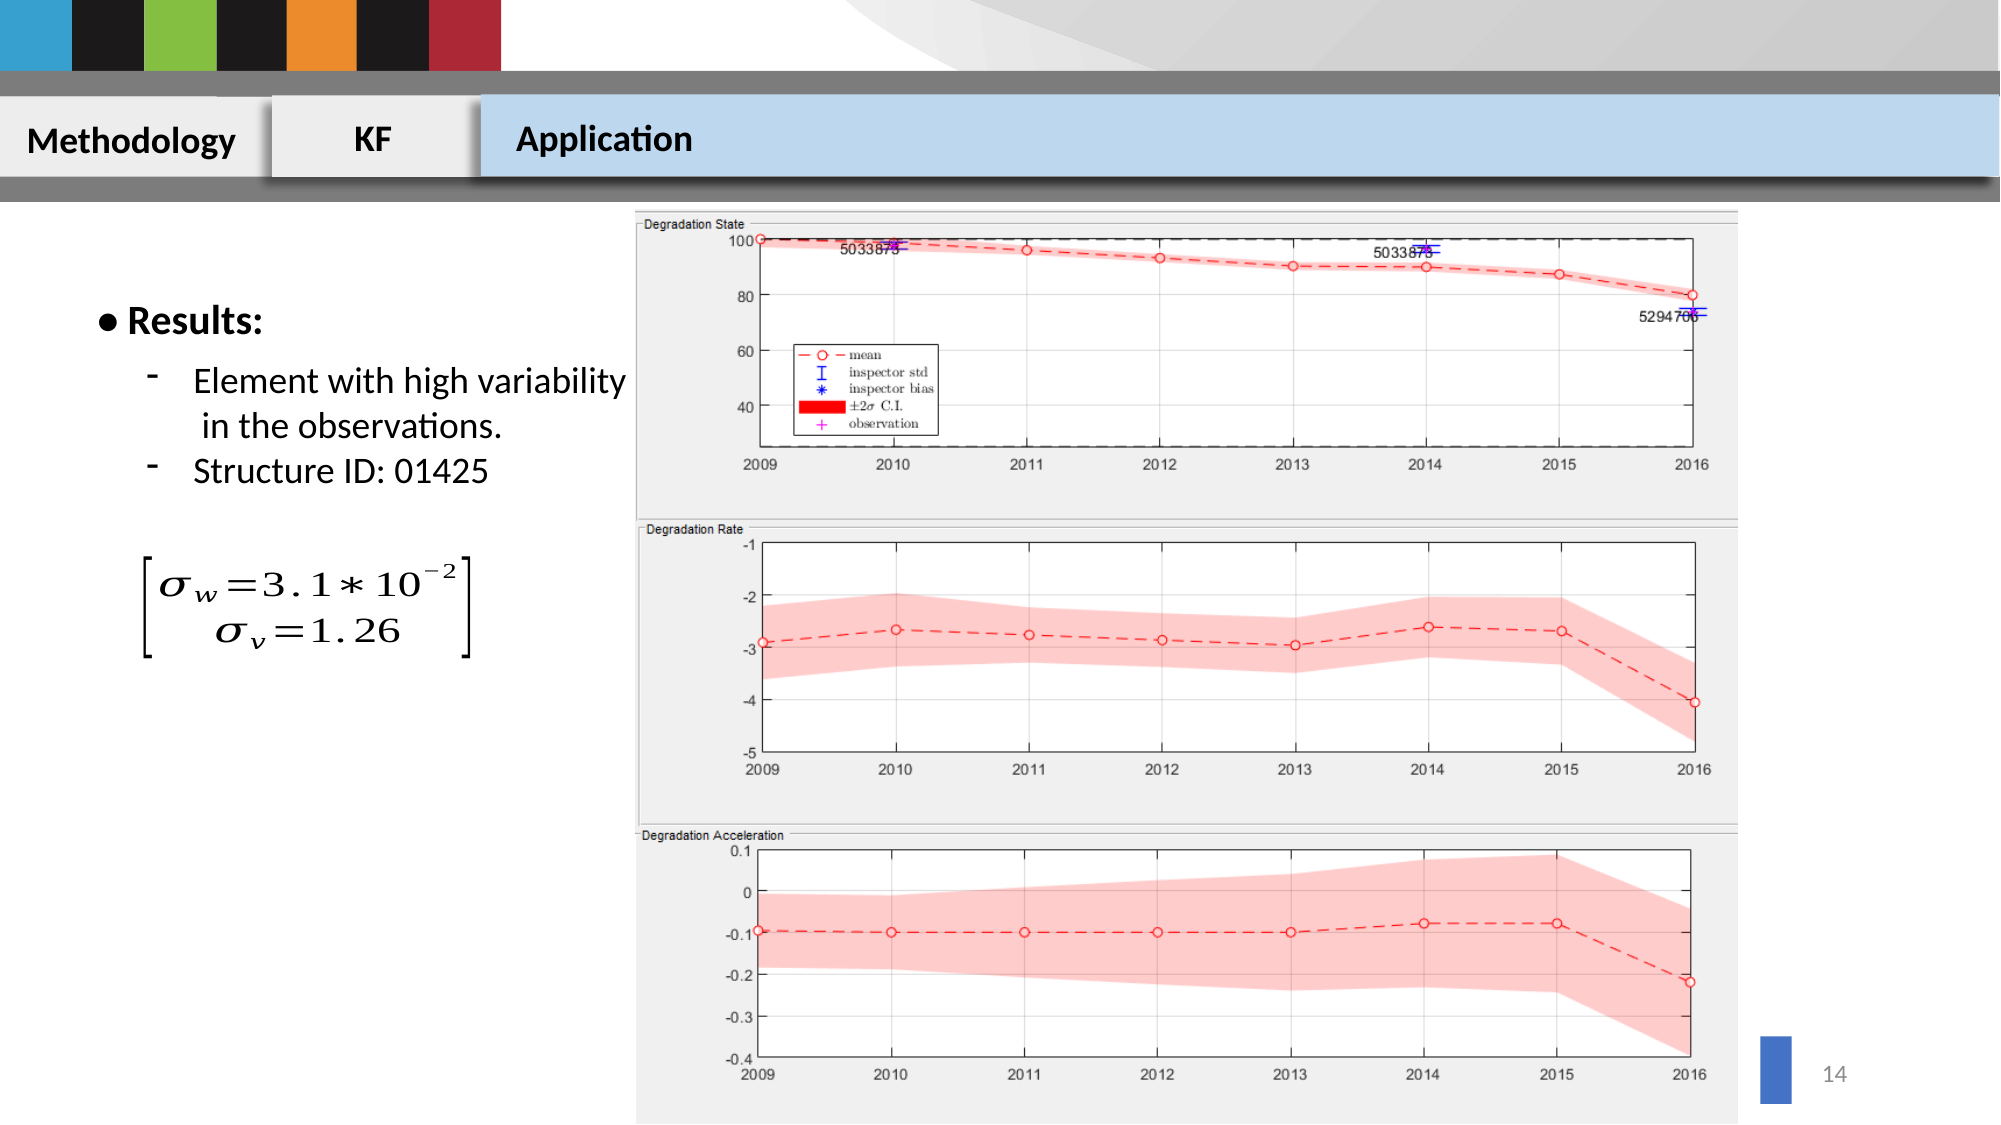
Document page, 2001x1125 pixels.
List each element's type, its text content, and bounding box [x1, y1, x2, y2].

slide_number 14 [1738, 1042, 1863, 1103]
picture [635, 209, 1738, 1124]
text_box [0, 0, 2000, 202]
text_box Element with high variability in the observations. Structure ID: 01425 [131, 348, 635, 498]
text_box [1759, 1035, 1793, 1042]
text_box • Results: [72, 285, 290, 351]
